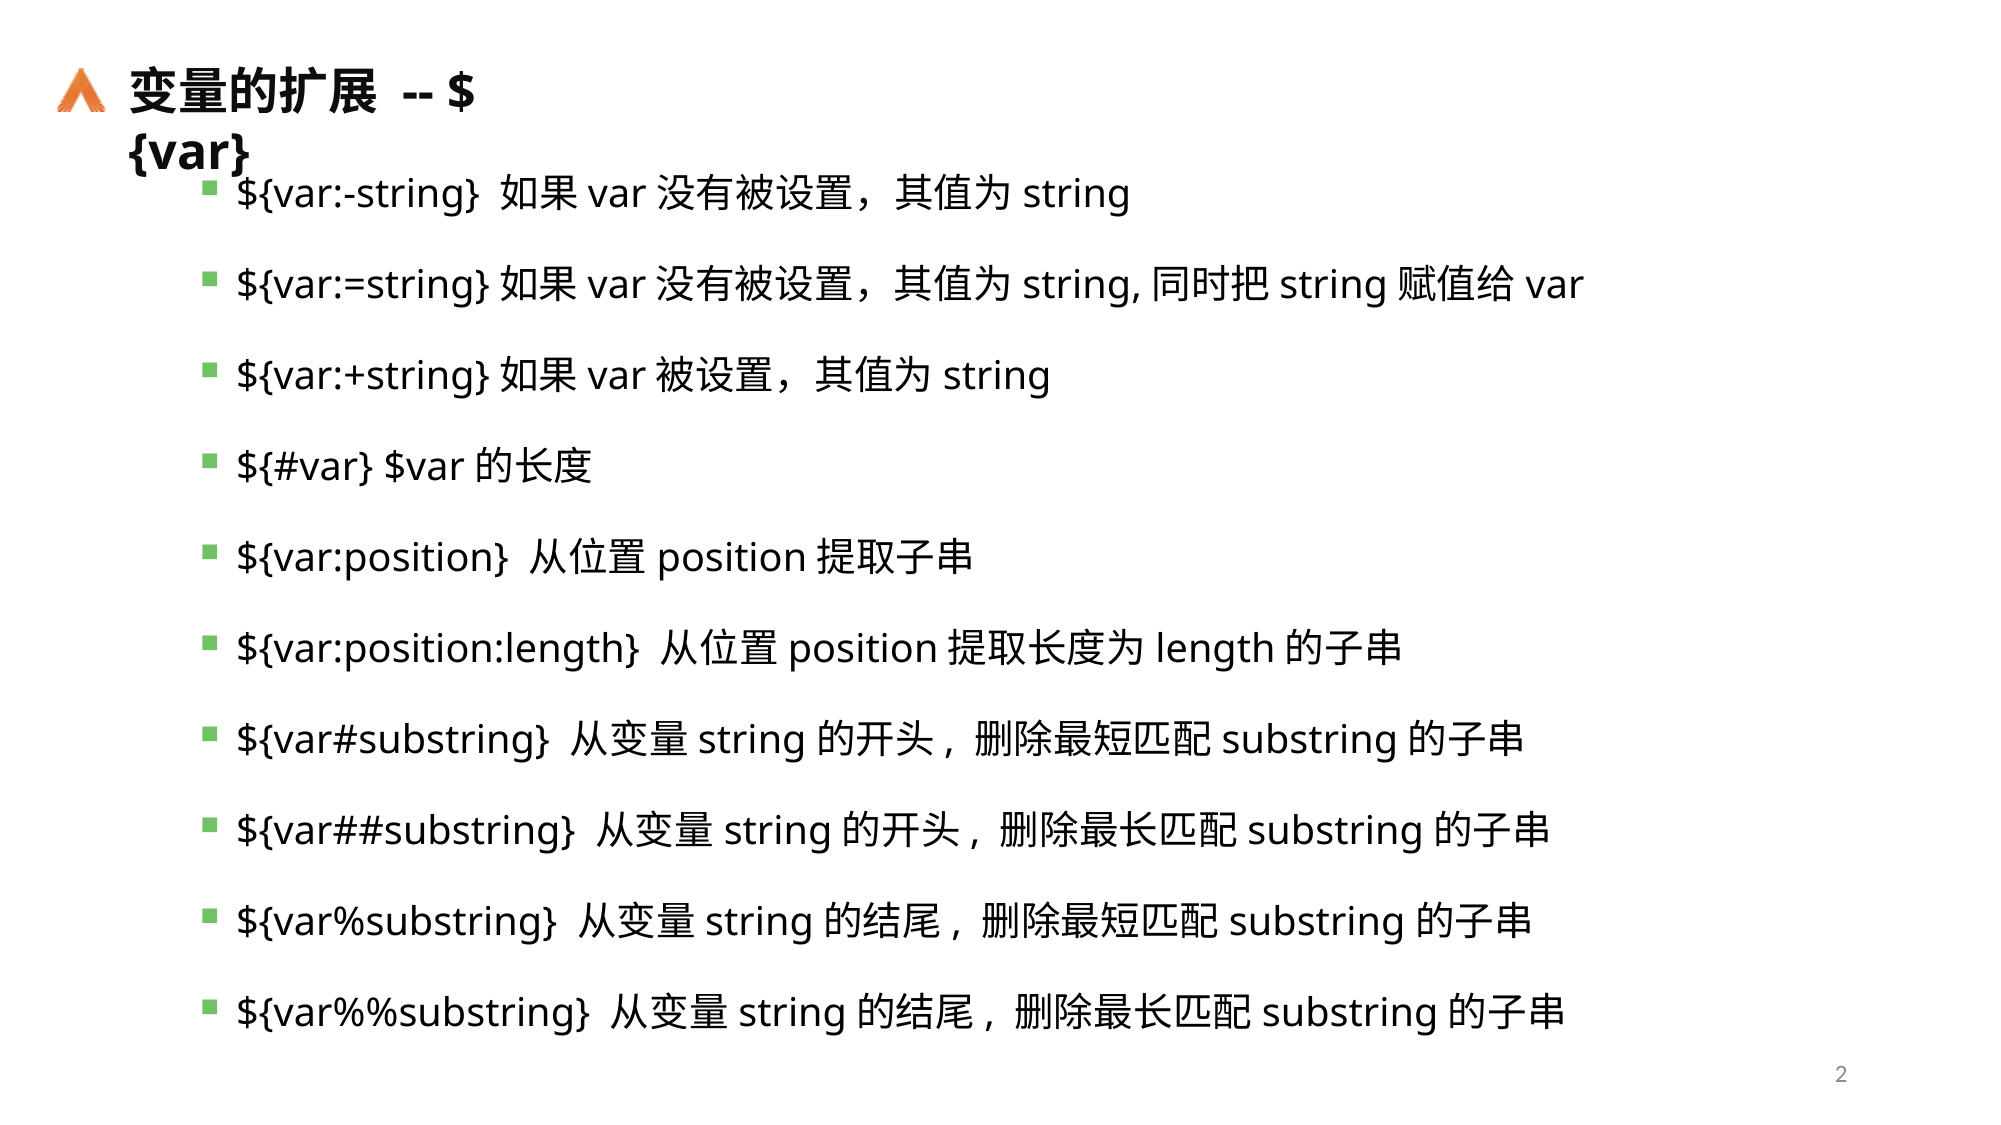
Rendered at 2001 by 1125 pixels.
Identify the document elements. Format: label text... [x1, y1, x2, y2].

list ${var:-string} 如果var没有被设置，其值为string ${var:=string}如果var没有被设置，其值为string,同时把string赋值给var ${var:+string}如果var被设置，其值为string ${#var} $var的长度 ${var:position} 从位置position提取子串 ${var:position:length} 从位置position提取长度为length的子串 ${var#substring} 从变量string的开头, 删除最短匹配substring的子串 ${var##substring} 从变量string的开头, 删除最长匹配substring的子串 ${var%substring} 从变量string的结尾, 删除最短匹配substring的子串 ${var%%substring} 从变量string的结尾, 删除最长匹配substring的子串 [185, 136, 1834, 1048]
slide_number 2 [1412, 1042, 1863, 1103]
picture [57, 68, 106, 112]
text_box 变量的扩展 -- ${var} [114, 52, 610, 187]
